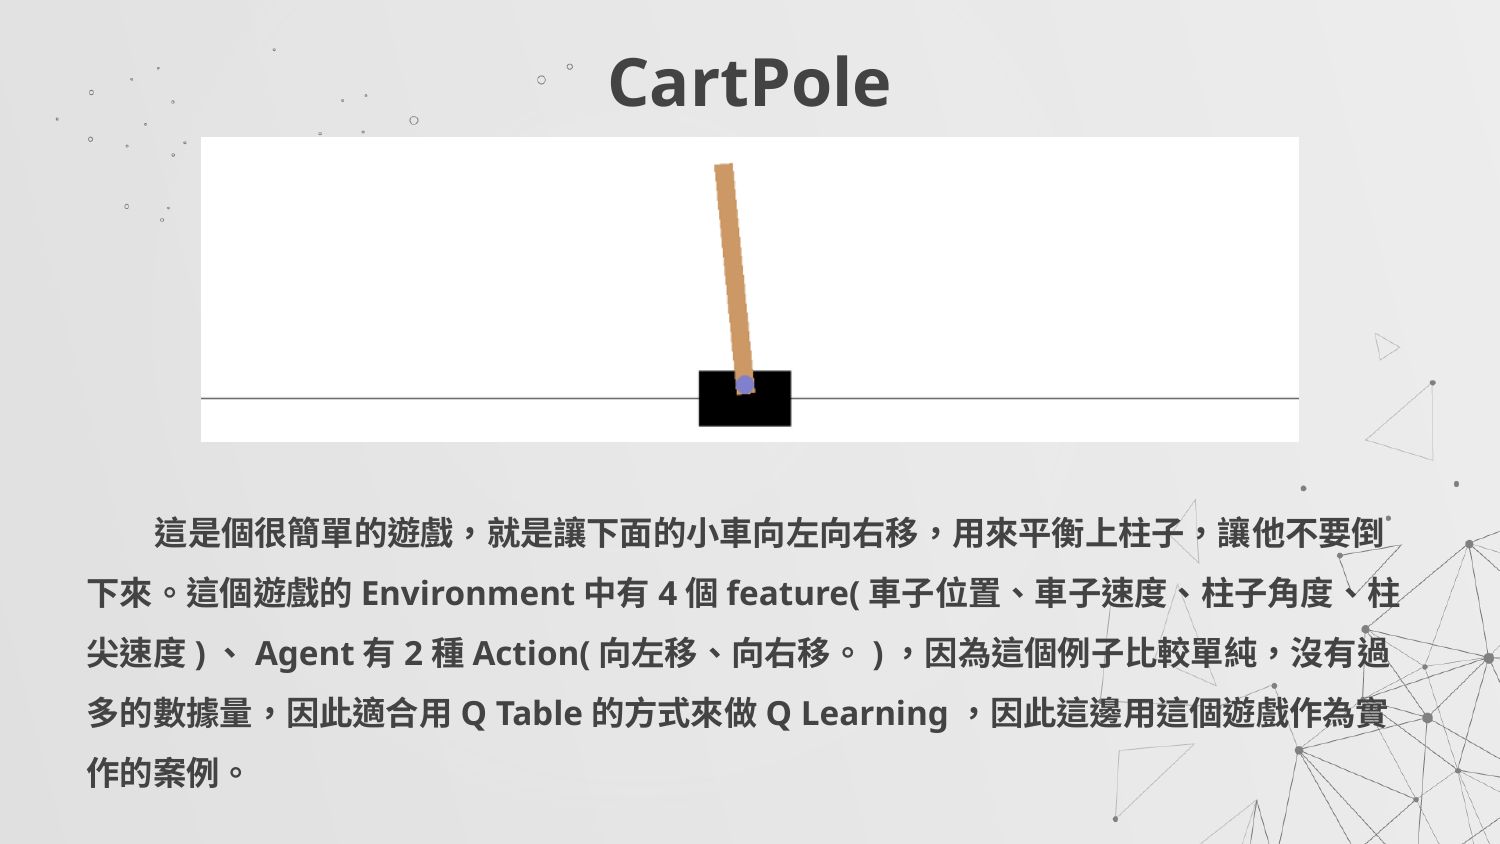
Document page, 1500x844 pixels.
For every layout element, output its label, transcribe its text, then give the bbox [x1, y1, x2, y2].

picture [0, 0, 1500, 844]
text_box 這是個很簡單的遊戲，就是讓下面的小車向左向右移，用來平衡上柱子，讓他不要倒下來。這個遊戲的Environment中有4個feature(車子位置、車子速度、柱子角度、柱尖速度)、Agent有2種Action(向左移、向右移。)，因為這個例子比較單純，沒有過多的數據量，因此適合用Q Table的方式來做Q Learning，因此這邊用這個遊戲作為實作的案例。 [71, 477, 1428, 633]
title CartPole [322, 24, 1178, 135]
